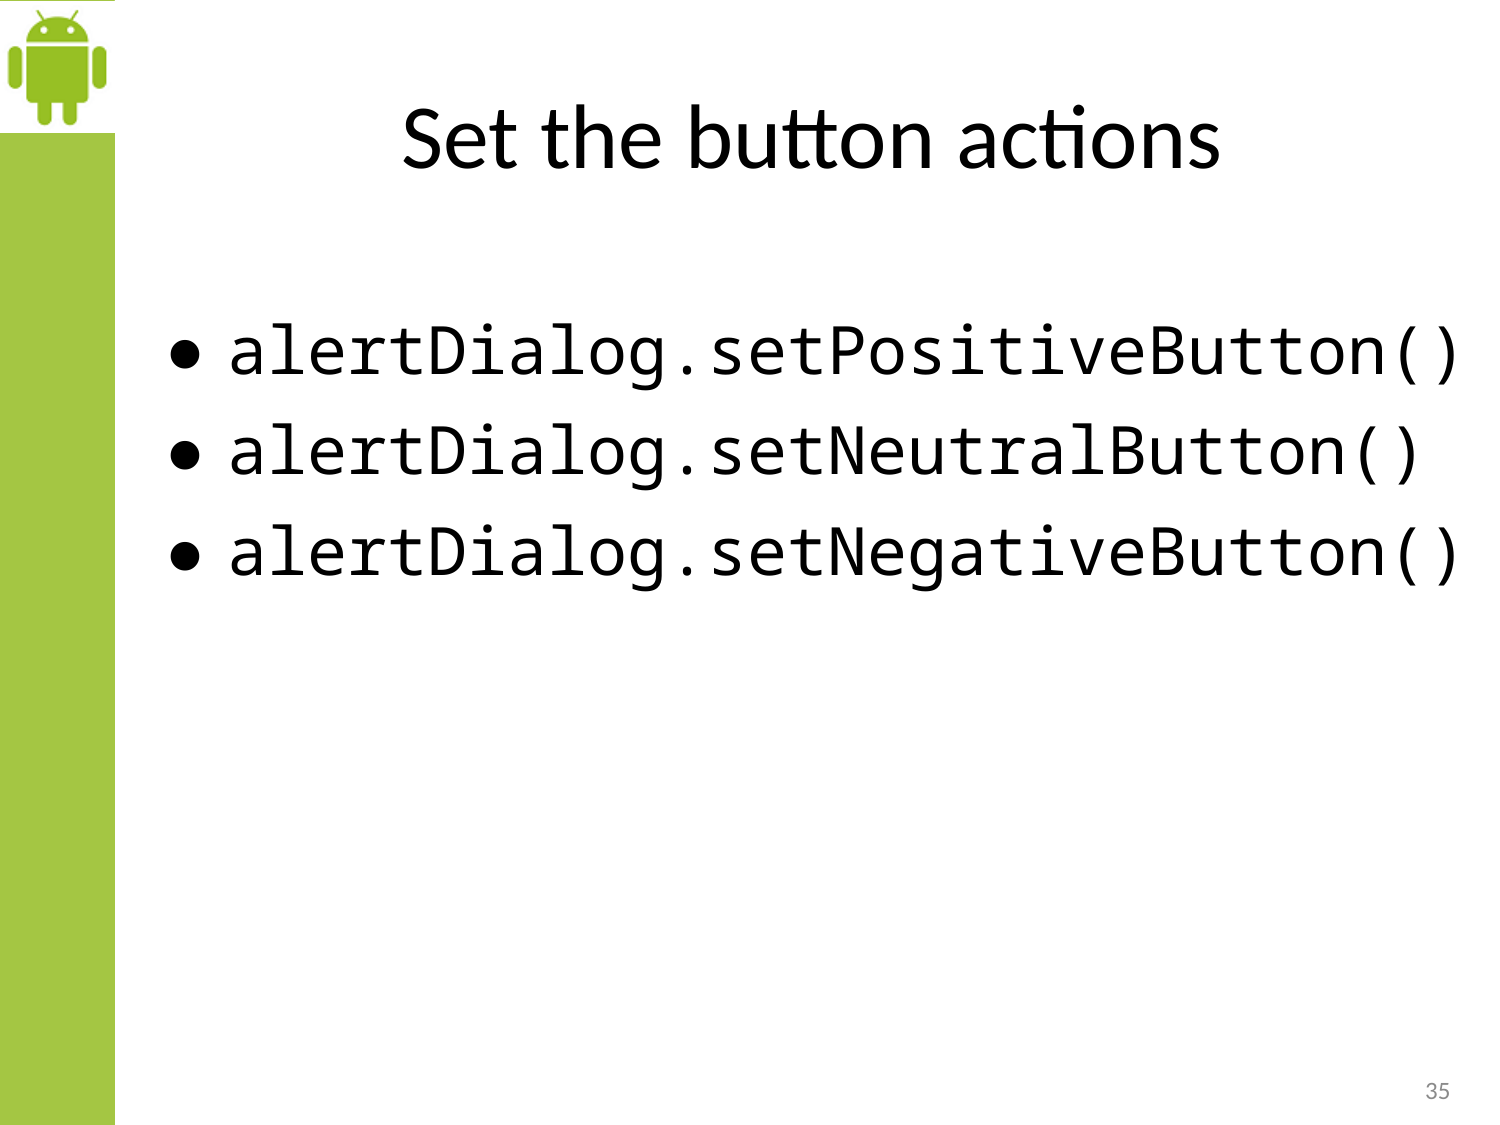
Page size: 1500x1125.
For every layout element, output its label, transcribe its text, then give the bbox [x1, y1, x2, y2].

list alertDialog.setPositiveButton() alertDialog.setNeutralButton() alertDialog.setNegativeButton() [137, 299, 1488, 1043]
title Set the button actions [137, 38, 1488, 227]
picture [0, 1, 116, 133]
slide_number 35 [1115, 1059, 1466, 1120]
